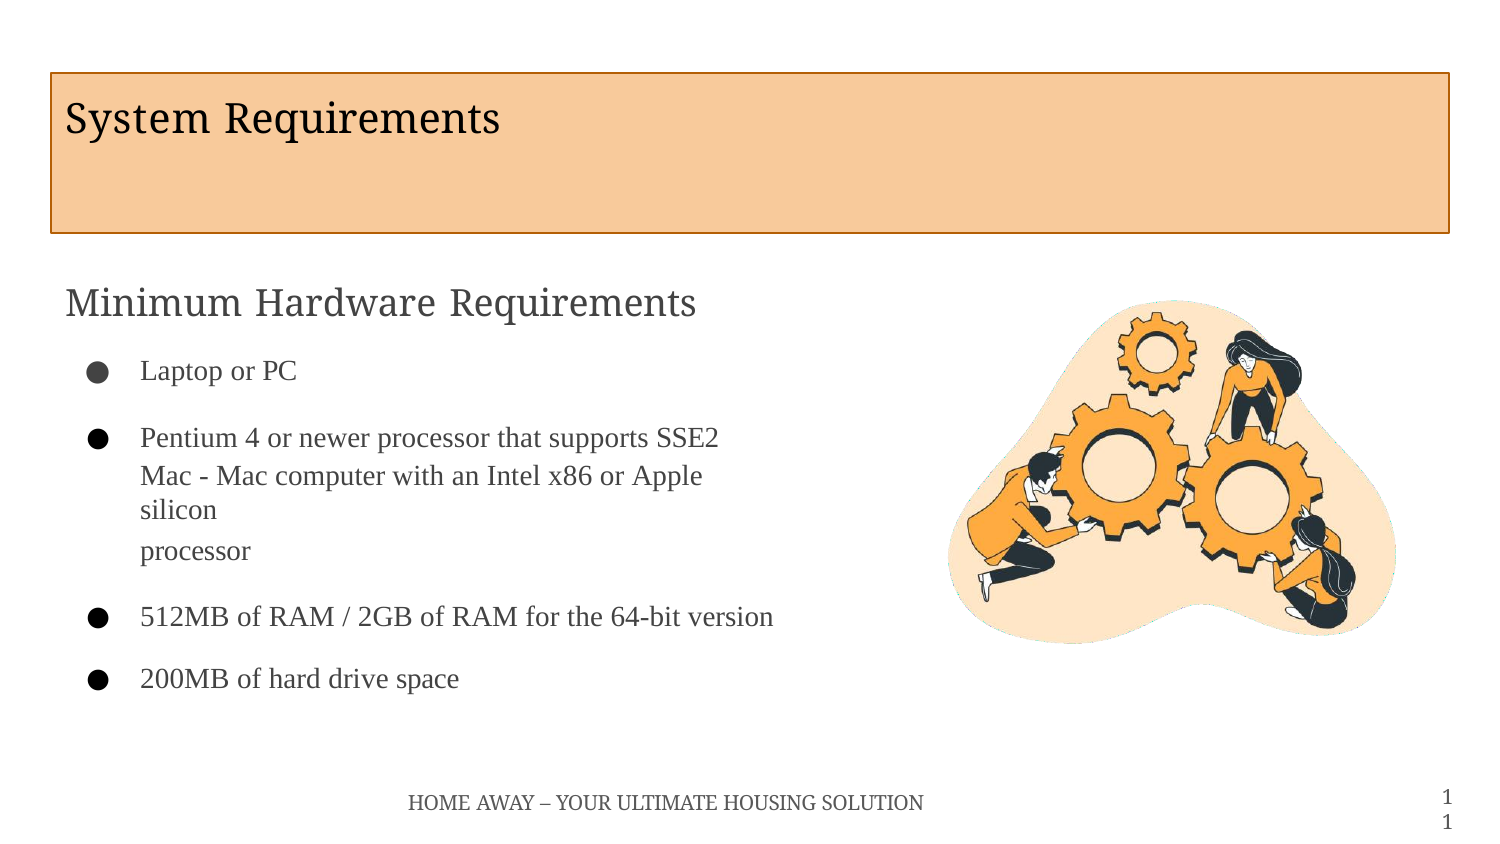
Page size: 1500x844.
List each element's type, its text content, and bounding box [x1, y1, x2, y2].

text_box Minimum Hardware Requirements Laptop or PC Pentium 4 or newer processor that supports SSE2 Mac - Mac computer with an Intel x86 or Apple silicon processor 512MB of RAM / 2GB of RAM for the 64-bit version 200MB of hard drive space [62, 276, 782, 695]
text_box HOME AWAY – YOUR ULTIMATE HOUSING SOLUTION [405, 787, 934, 815]
picture [947, 299, 1396, 644]
title System Requirements [51, 72, 1450, 233]
text_box 11 [1439, 781, 1461, 834]
